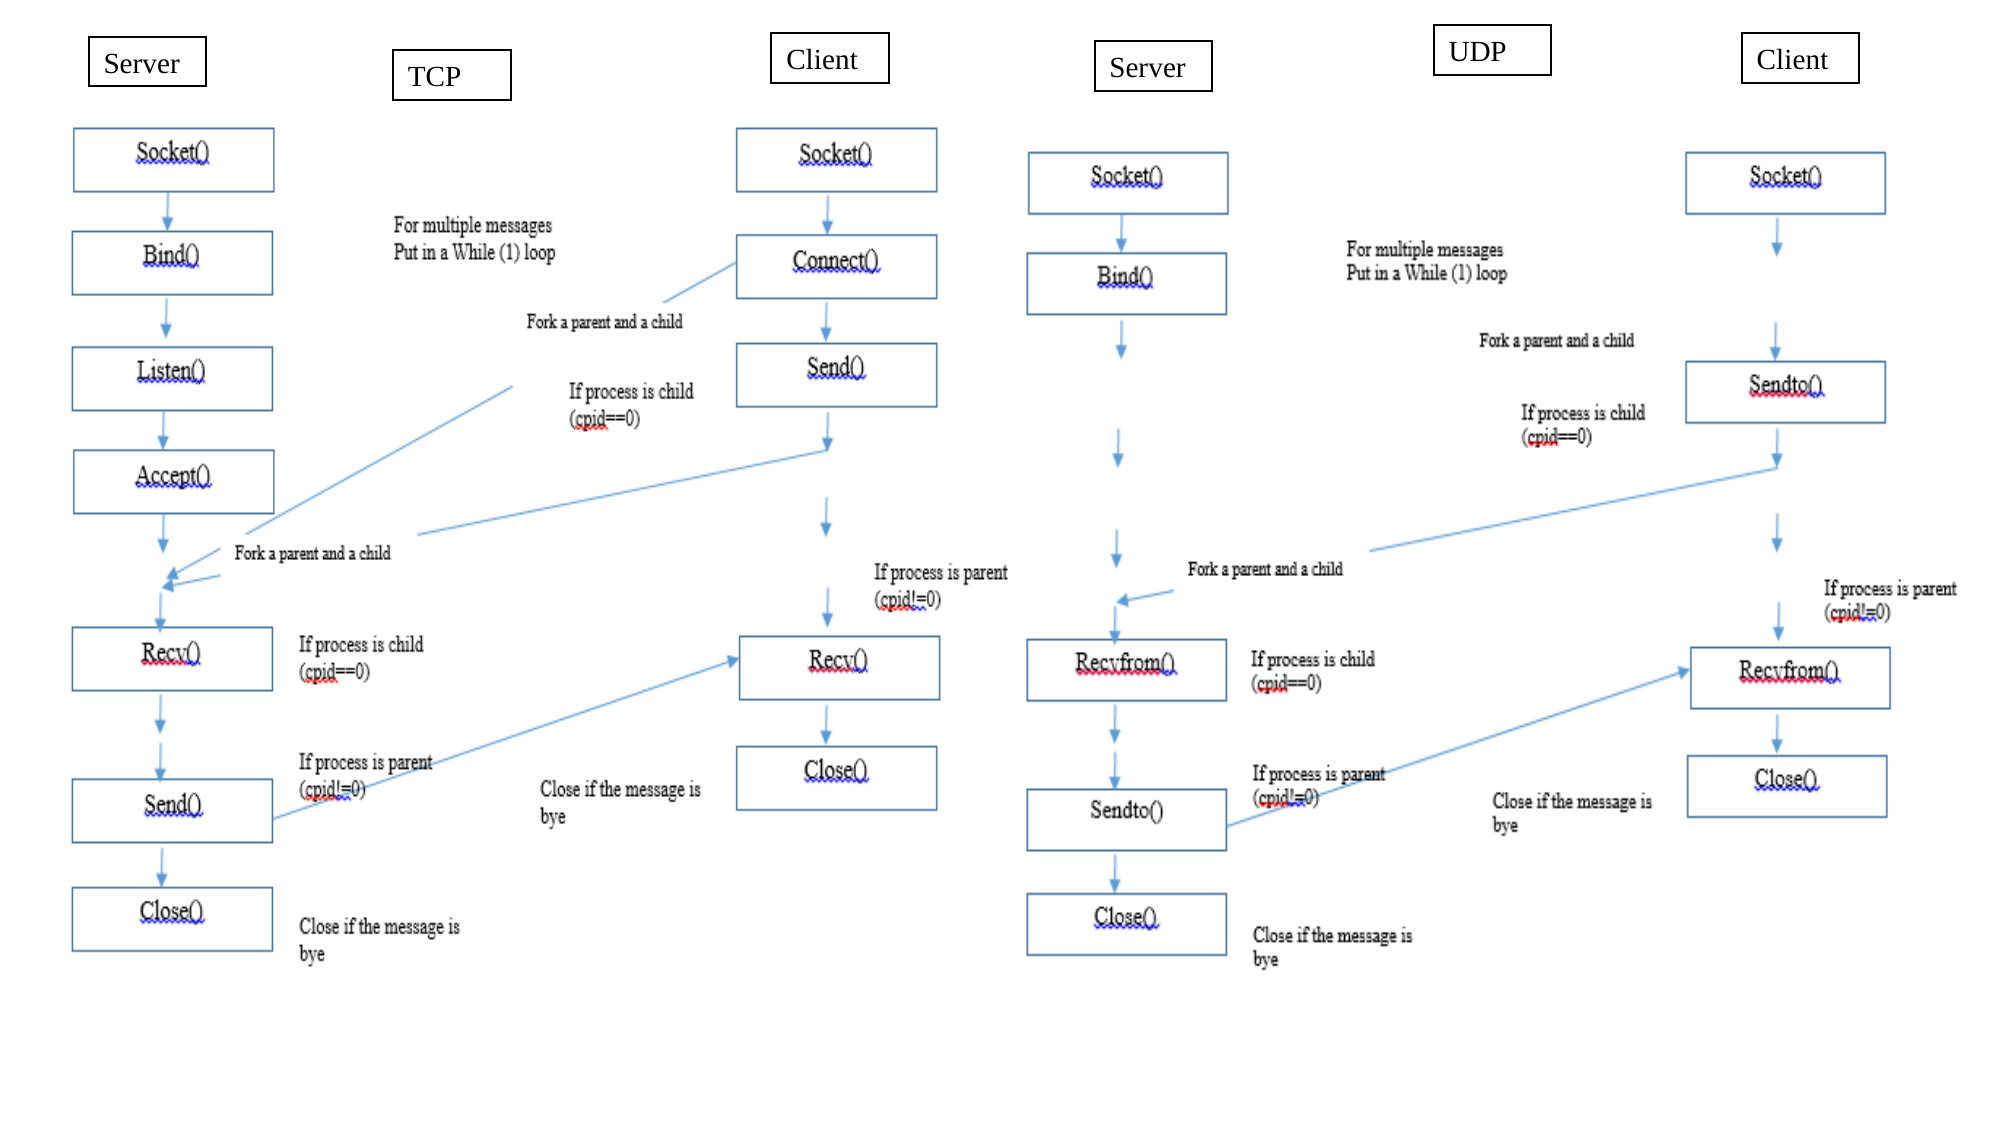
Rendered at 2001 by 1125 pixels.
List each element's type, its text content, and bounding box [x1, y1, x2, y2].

text_box Client [1741, 32, 1860, 84]
text_box Server [1094, 40, 1213, 92]
text_box TCP [392, 49, 512, 99]
text_box UDP [1433, 24, 1552, 76]
text_box Client [770, 32, 890, 84]
picture [50, 99, 1977, 1030]
text_box Server [88, 36, 207, 87]
